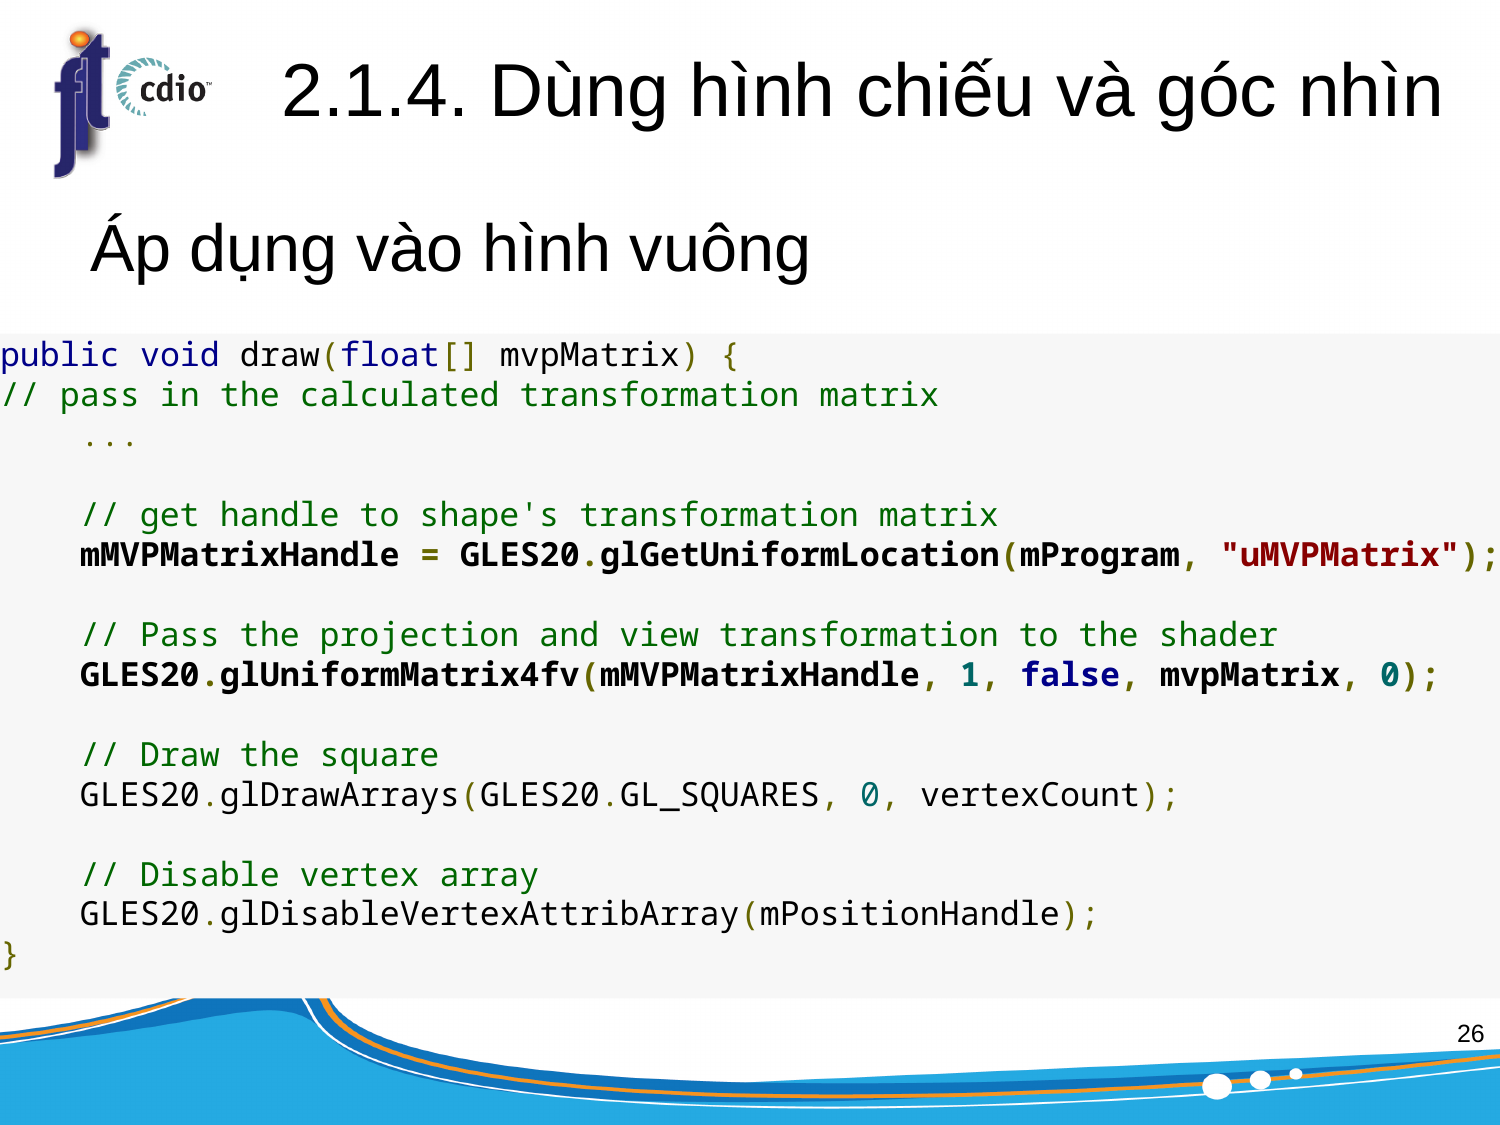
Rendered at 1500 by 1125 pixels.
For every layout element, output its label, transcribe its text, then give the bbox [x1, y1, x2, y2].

picture [0, 999, 1500, 1125]
title 2.1.4. Dùng hình chiếu và góc nhìn [226, 6, 1500, 166]
picture [0, 0, 1500, 333]
list Áp dụng vào hình vuông [75, 197, 1425, 333]
slide_number 26 [1149, 1002, 1500, 1063]
text_box public void draw(float[] mvpMatrix) { // pass in the calculated transformation matrix ... // get handle to shape's transformation matrix mMVPMatrixHandle = GLES20.glGetUniformLocation(mProgram, "uMVPMatrix"); // Pass the projection and view transformation to the shader GLES20.glUniformMatrix4fv(mMVPMatrixHandle, 1, false, mvpMatrix, 0); // Draw the square GLES20.glDrawArrays(GLES20.GL_SQUARES, 0, vertexCount); // Disable vertex array GLES20.glDisableVertexAttribArray(mPositionHandle); } [0, 333, 1500, 999]
